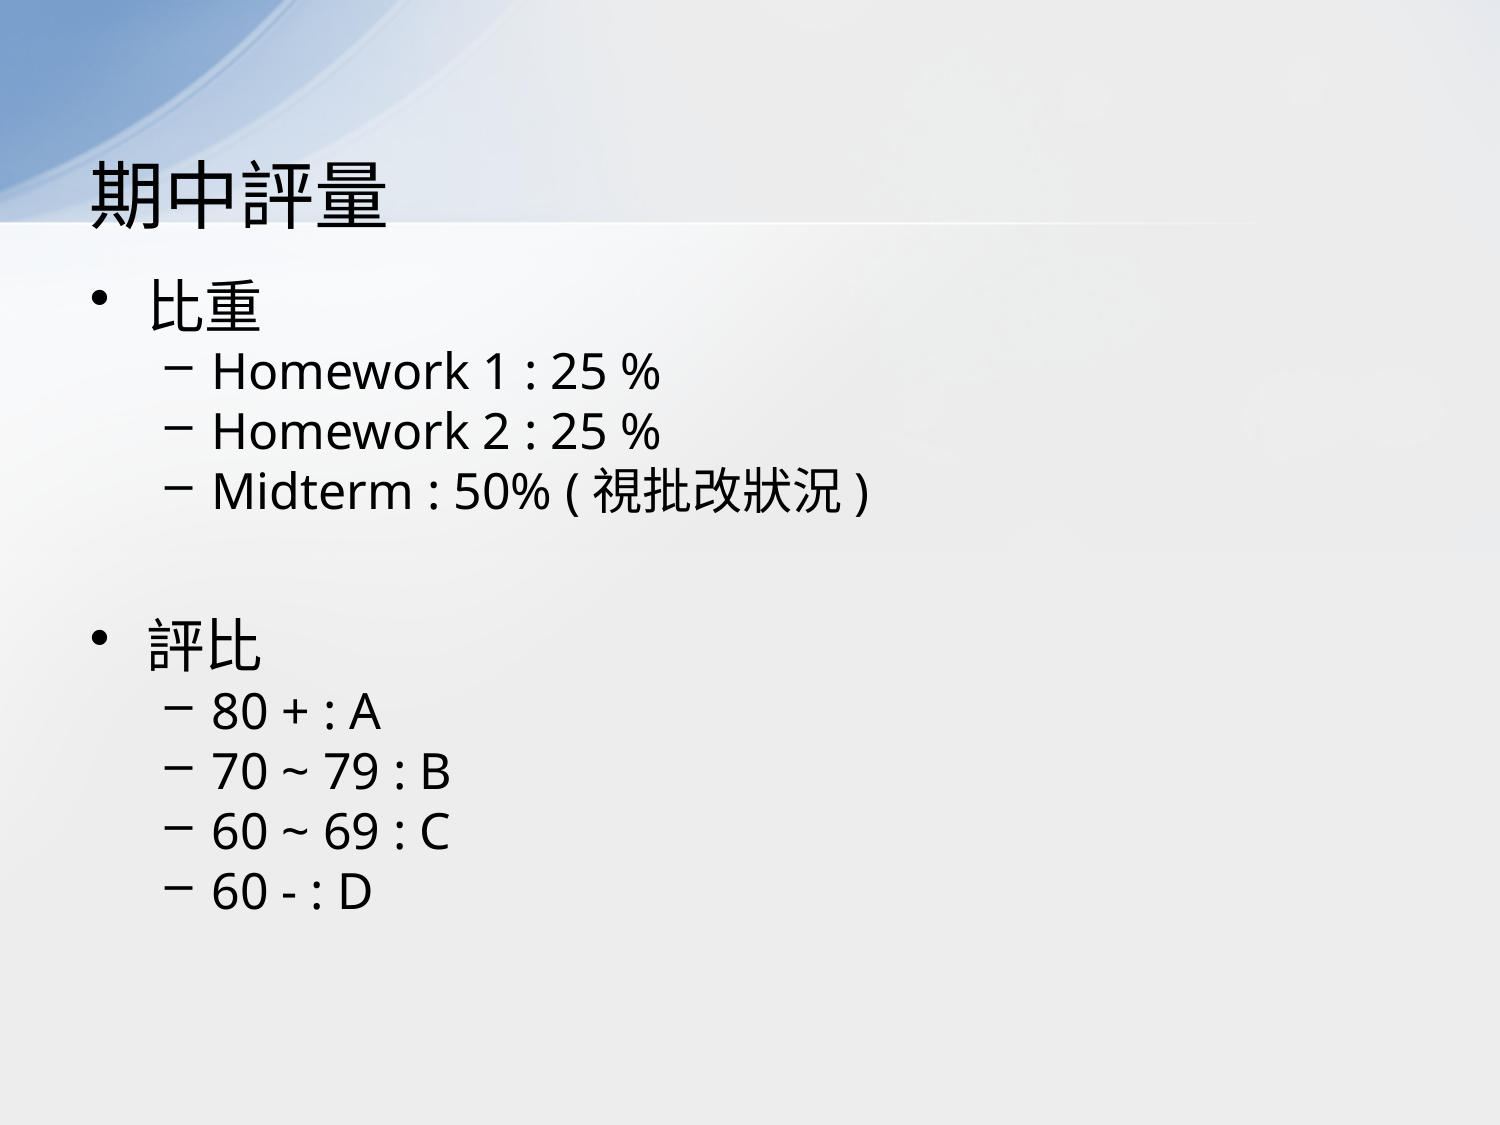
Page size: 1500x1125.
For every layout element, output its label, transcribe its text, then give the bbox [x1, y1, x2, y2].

title 期中評量 [75, 58, 1425, 247]
list 比重 Homework 1 : 25 % Homework 2 : 25 % Midterm : 50% (視批改狀況) 評比 80 + : A 70 ~ 79 : B 60 ~ 69 : C 60 - : D [75, 262, 1425, 1005]
picture [0, 0, 1500, 1125]
